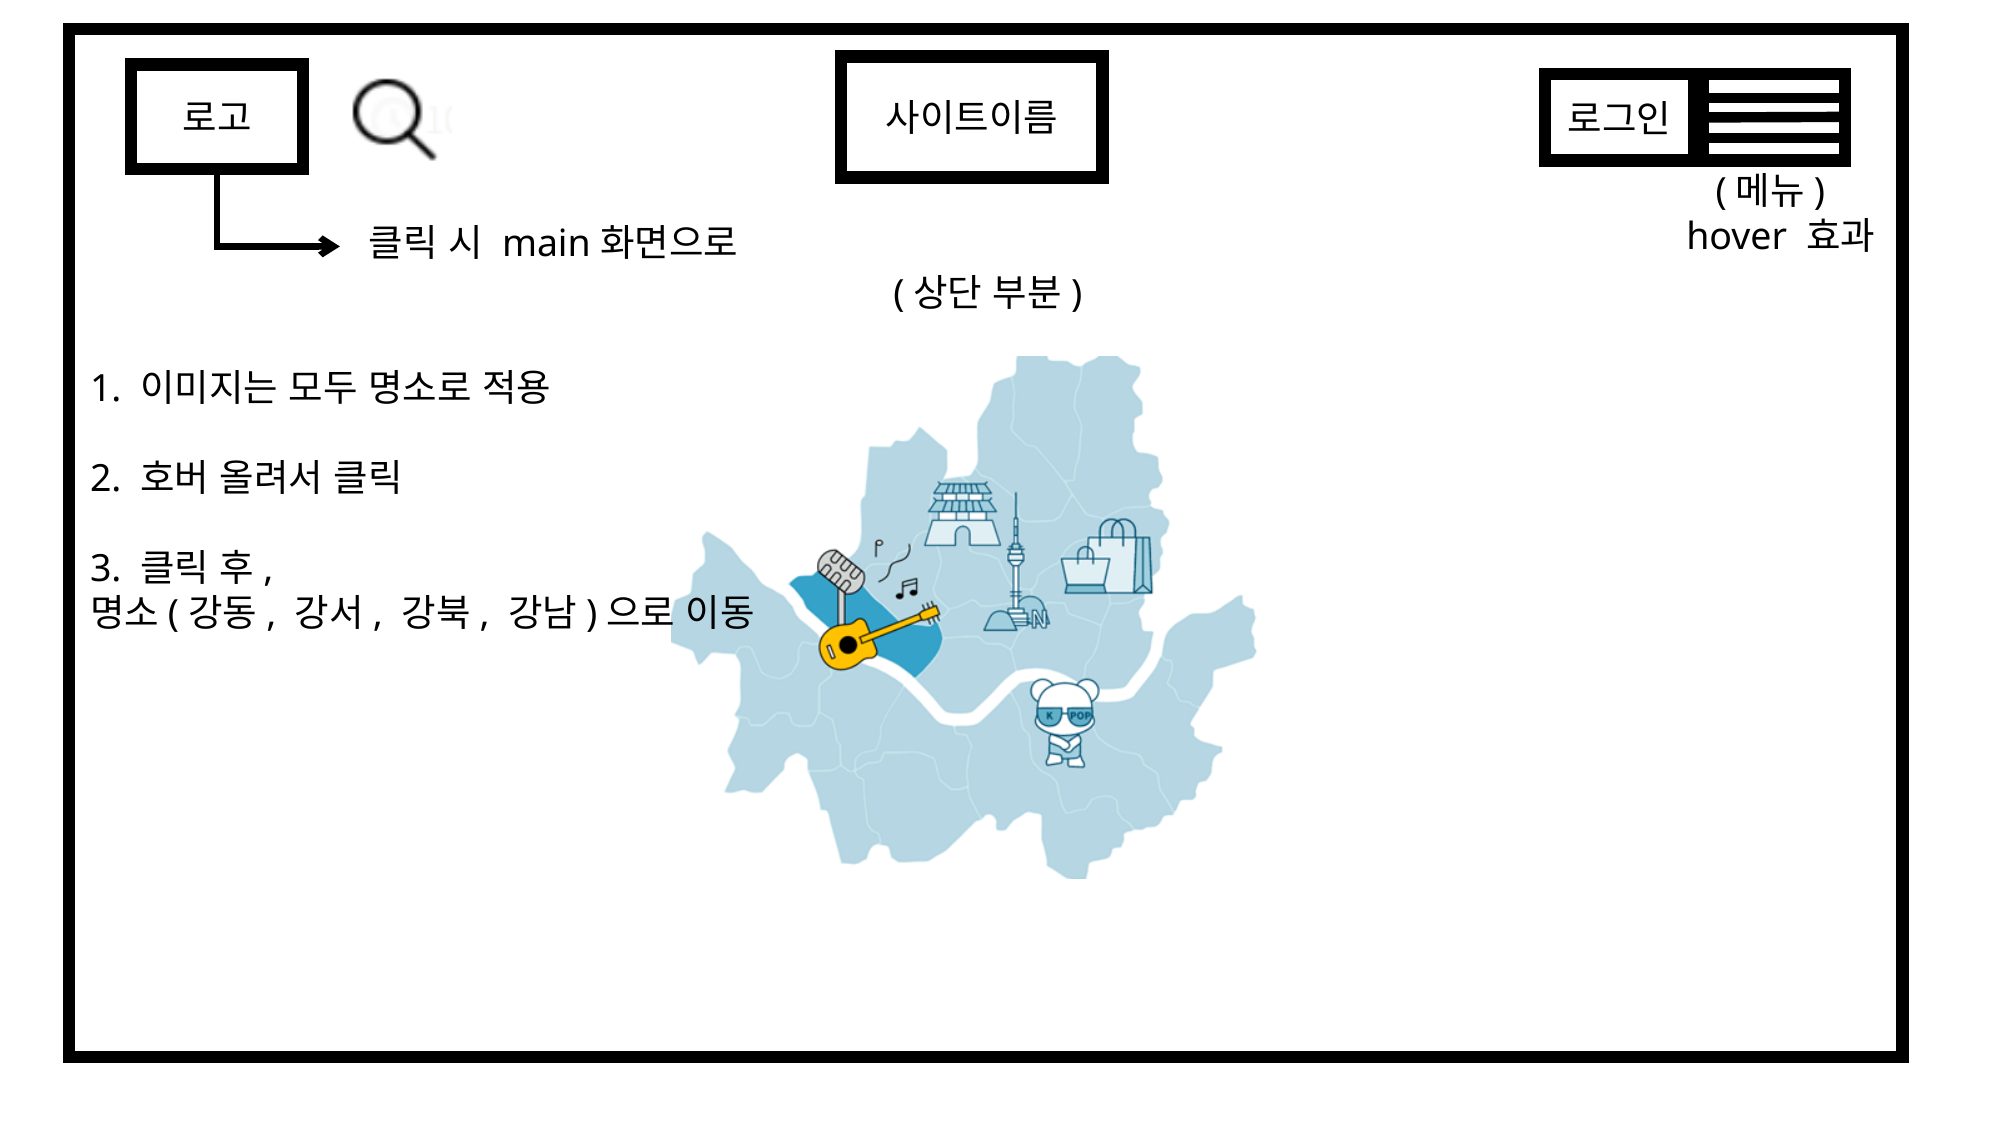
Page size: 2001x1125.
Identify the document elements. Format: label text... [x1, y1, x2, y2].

text_box 로그인 [1544, 73, 1695, 162]
picture [338, 73, 452, 170]
text_box [68, 28, 1903, 1058]
text_box 사이트이름 [840, 55, 1104, 178]
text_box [1701, 74, 1845, 161]
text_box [239, 146, 318, 270]
text_box 클릭 시 main화면으로 [353, 211, 837, 272]
picture [671, 356, 1340, 879]
text_box 1. 이미지는 모두 명소로 적용 2. 호버 올려서 클릭 3. 클릭 후, 명소(강동, 강서, 강북, 강남)으로 이동 [75, 356, 671, 732]
text_box 로고 [130, 63, 304, 170]
text_box (상단 부분) [878, 261, 1127, 322]
text_box (메뉴) hover 효과 [1671, 159, 2000, 265]
